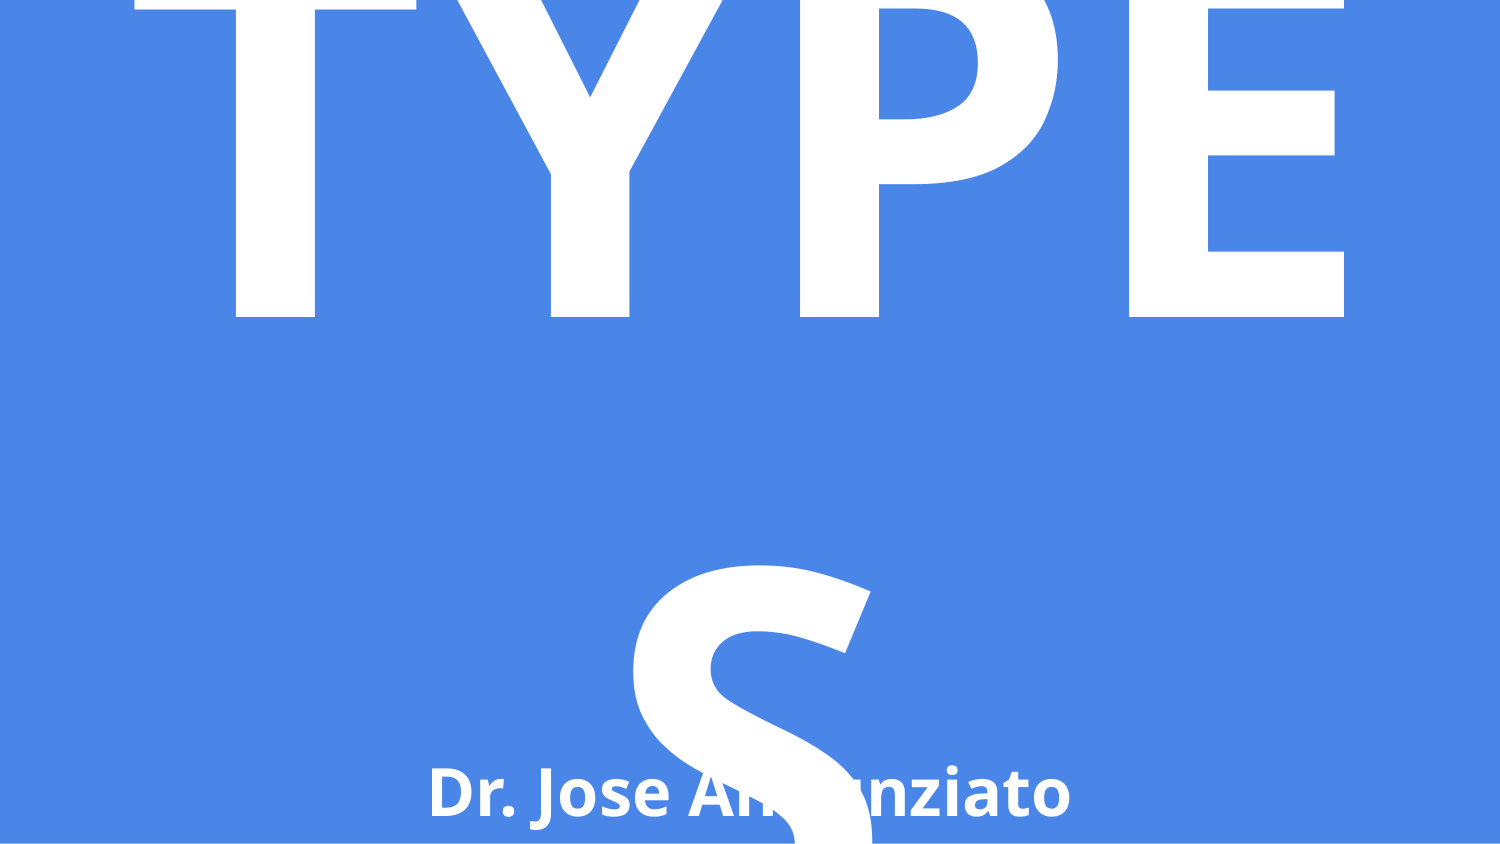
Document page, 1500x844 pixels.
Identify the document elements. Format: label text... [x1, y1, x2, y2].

subtitle Dr. Jose Annunziato [225, 742, 1275, 844]
title TYPES [0, 0, 1500, 844]
